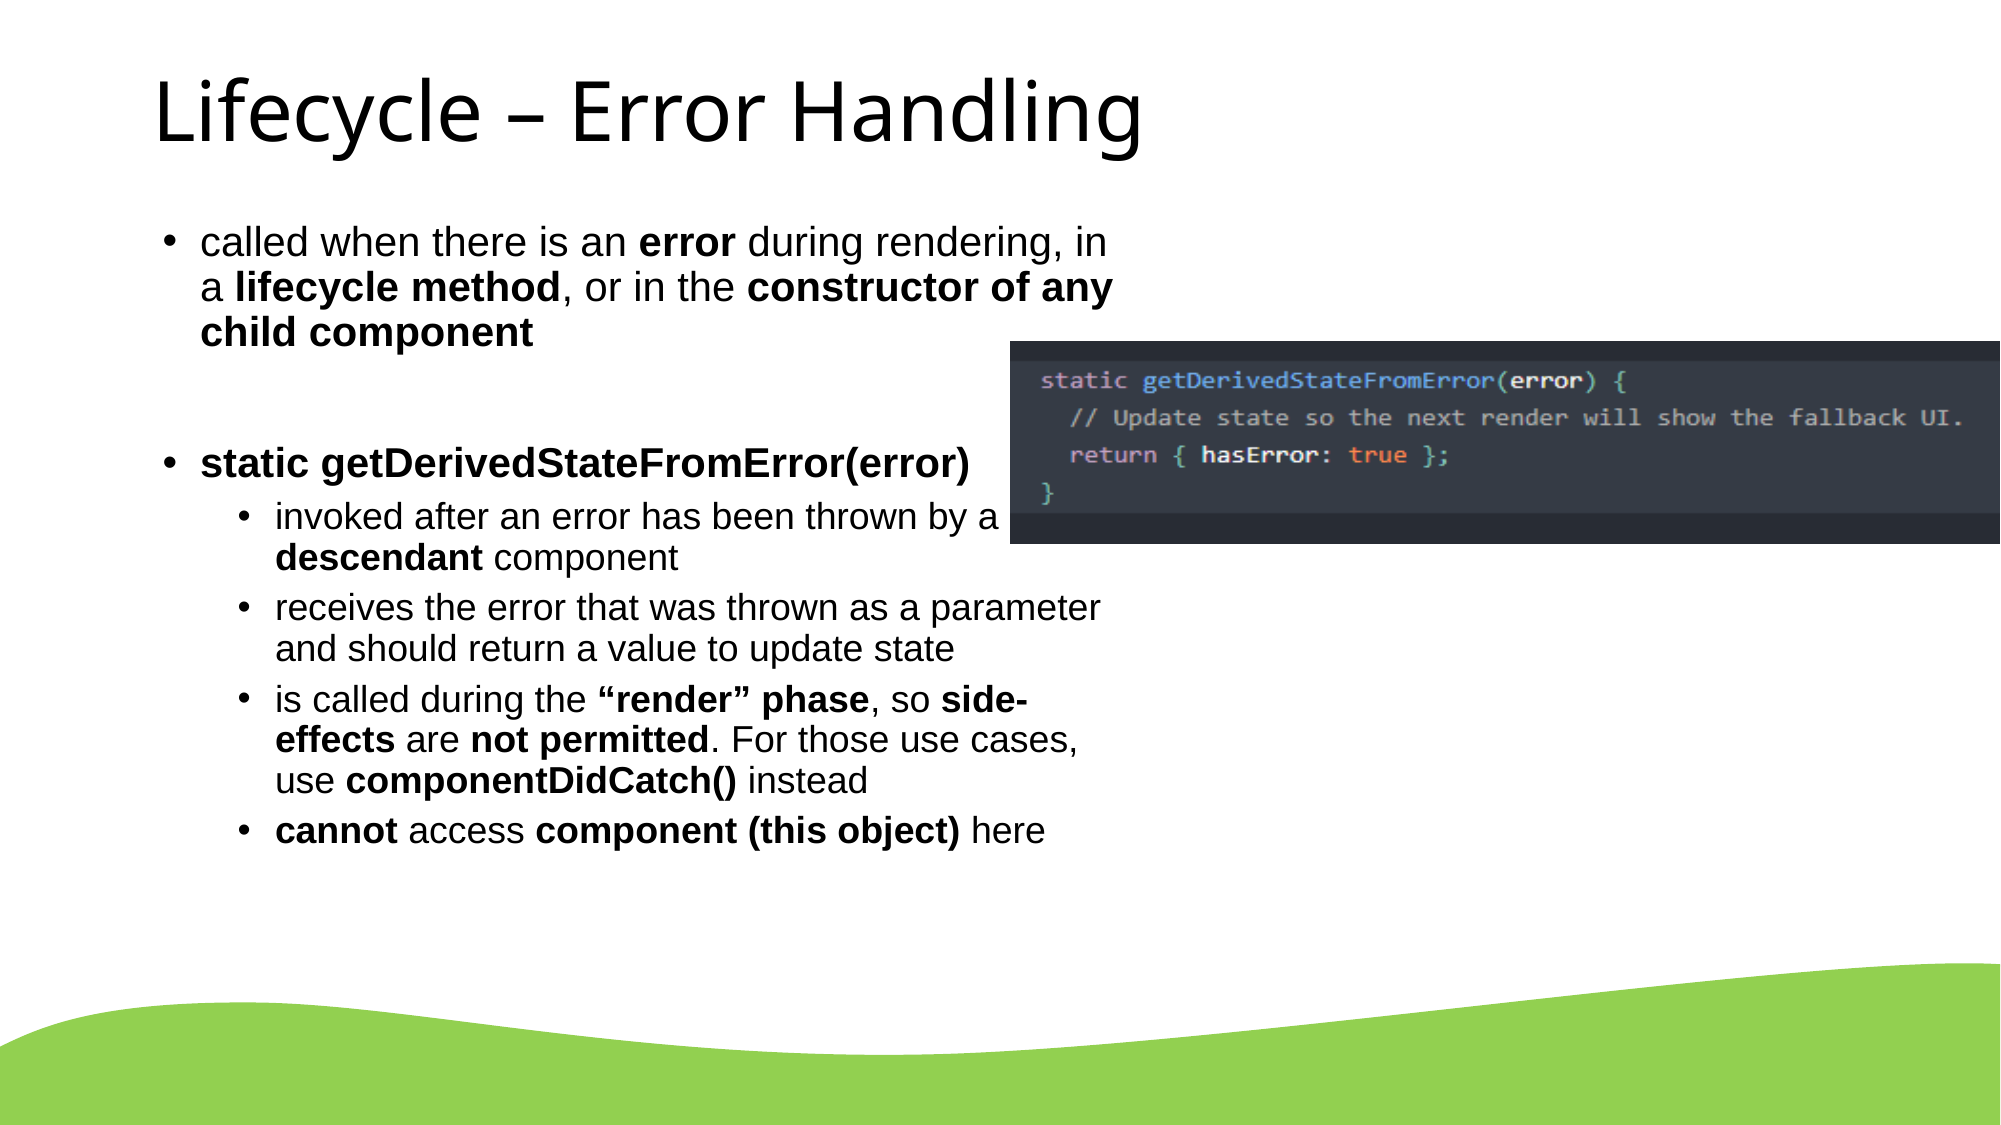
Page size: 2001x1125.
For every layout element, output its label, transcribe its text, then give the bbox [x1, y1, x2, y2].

title Lifecycle – Error Handling [137, 37, 1763, 193]
list called when there is an error during rendering, in a lifecycle method, or in the constructor of any child component static getDerivedStateFromError(error) invoked after an error has been thrown by a descendant component receives the error that was thrown as a parameter and should return a value to update state is called during the “render” phase, so side-effects are not permitted. For those use cases, use componentDidCatch() instead cannot access component (this object) here [147, 212, 1137, 913]
picture [1010, 341, 2000, 544]
